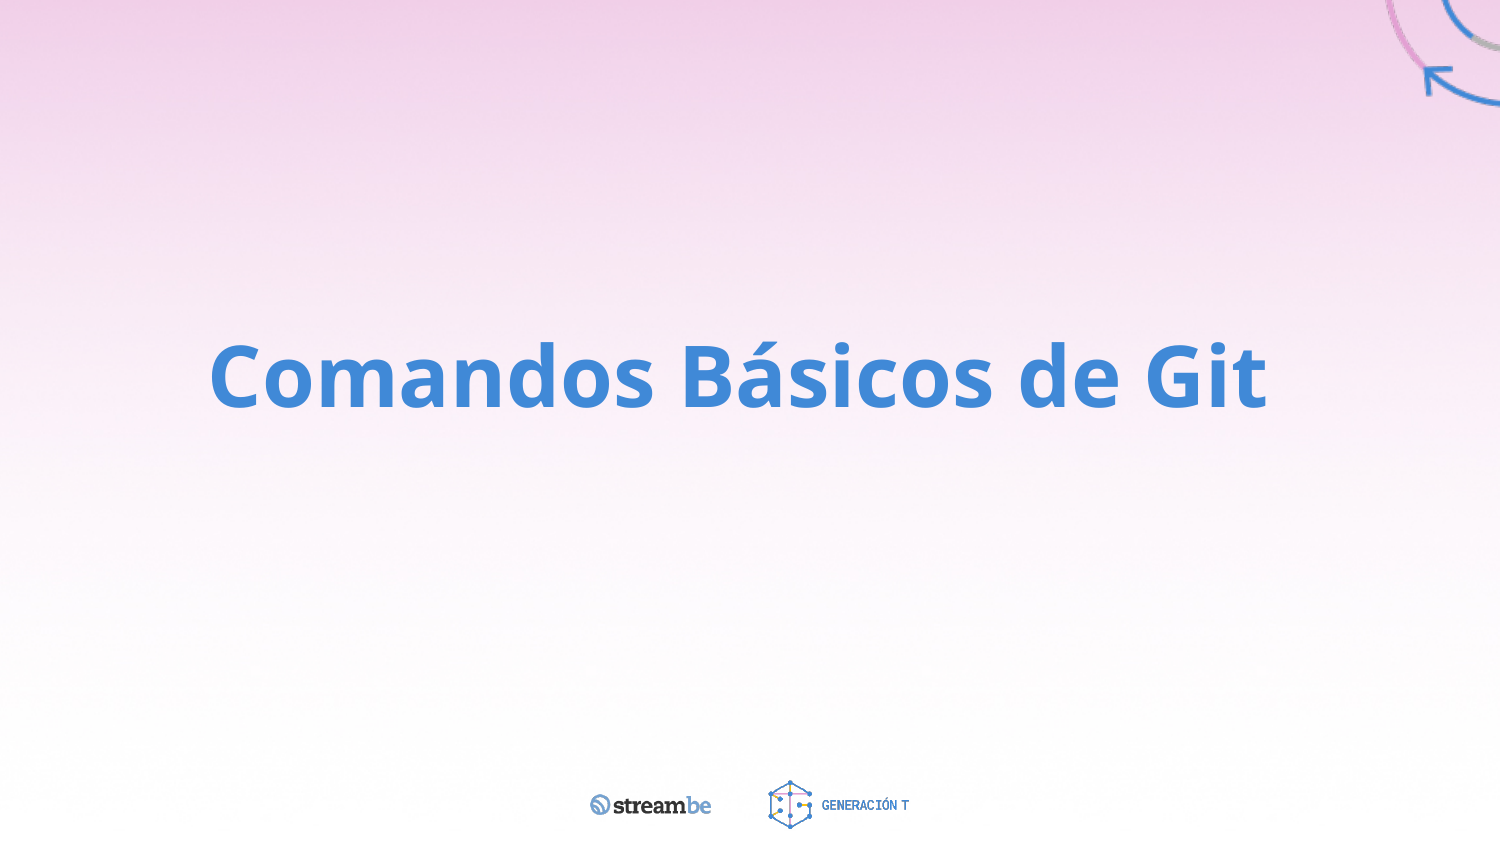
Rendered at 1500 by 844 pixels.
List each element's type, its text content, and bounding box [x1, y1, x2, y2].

picture [0, 0, 1500, 844]
title Comandos Básicos de Git [187, 138, 1313, 432]
